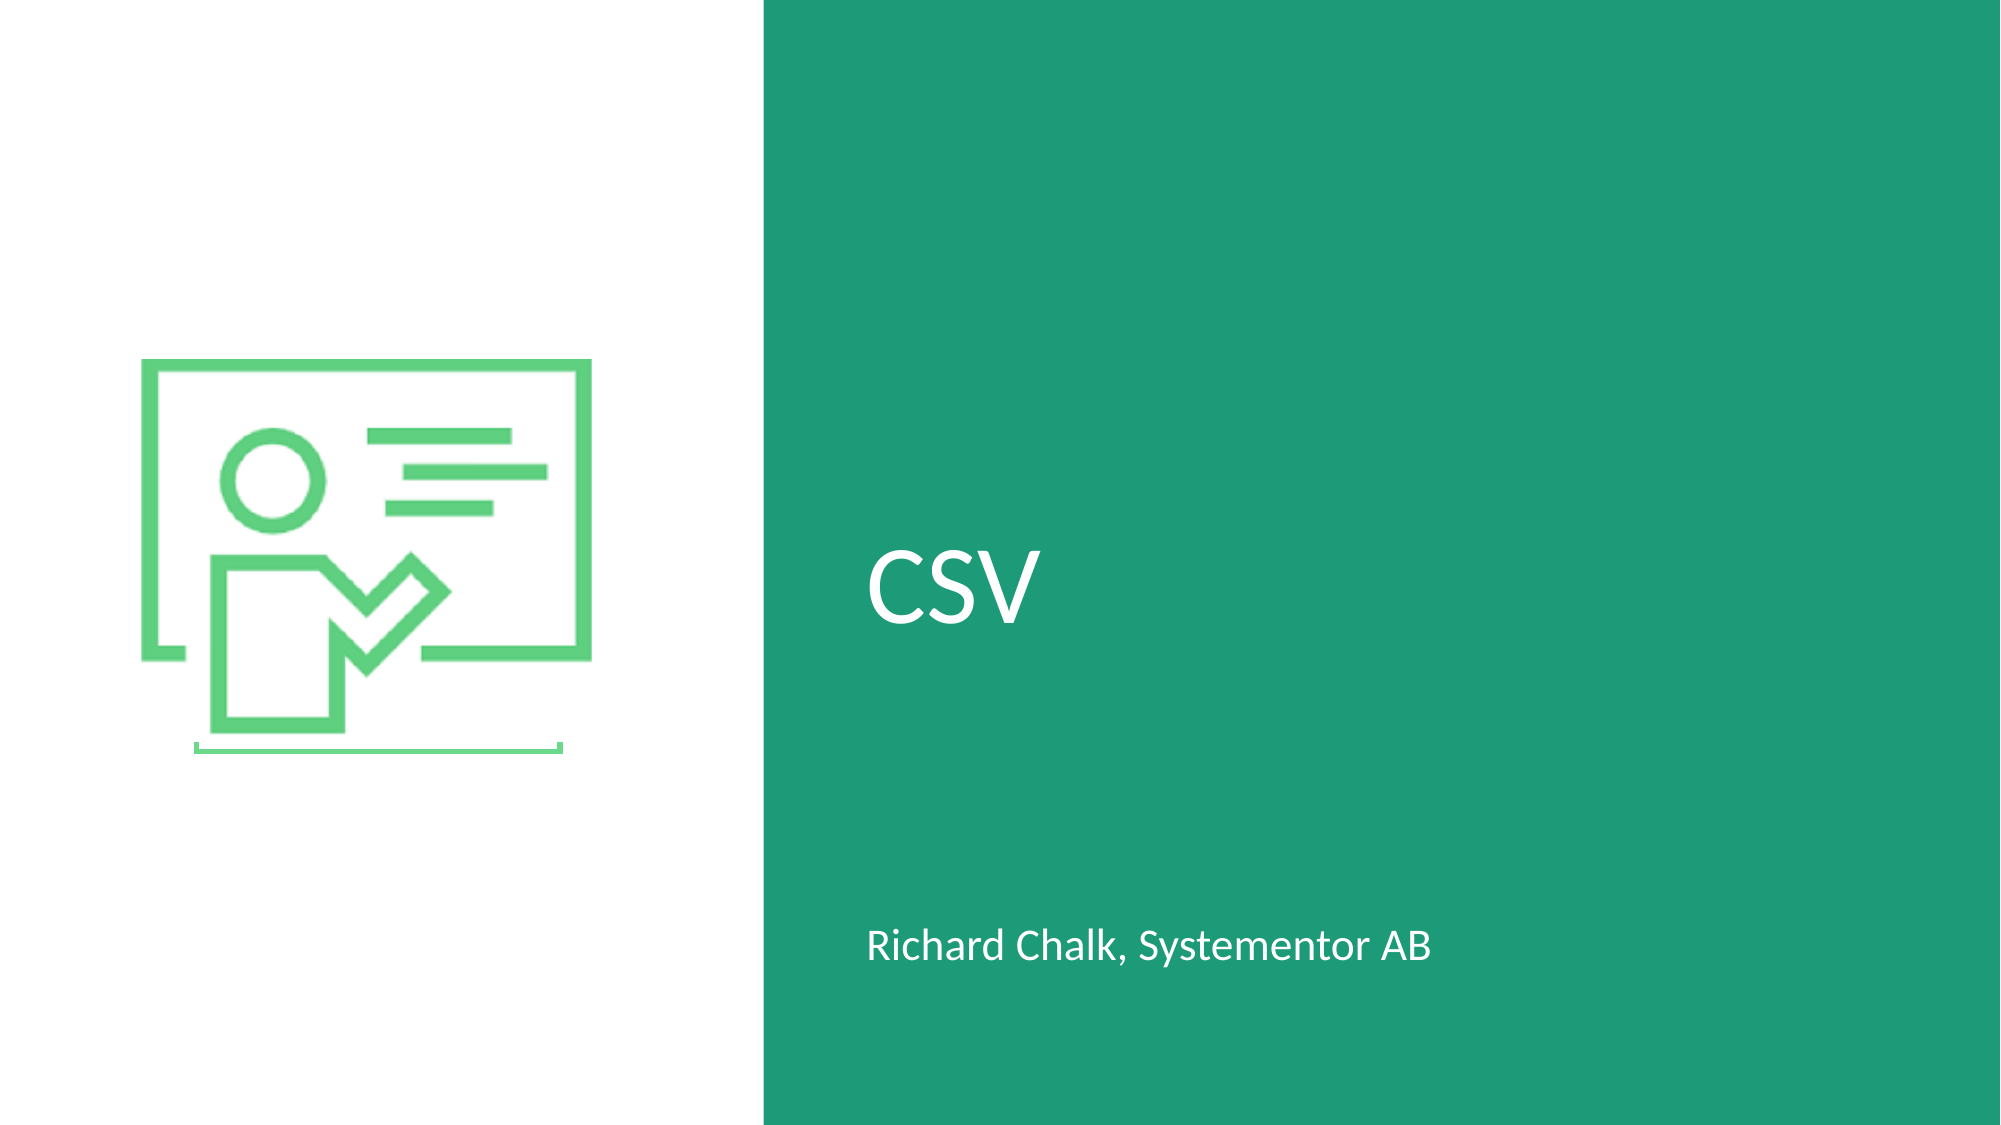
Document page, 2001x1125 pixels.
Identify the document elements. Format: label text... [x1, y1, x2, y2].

text_box [763, 0, 2000, 1125]
text_box CSV [851, 214, 1959, 652]
text_box Richard Chalk, Systementor AB [851, 673, 1750, 979]
picture [140, 359, 592, 743]
